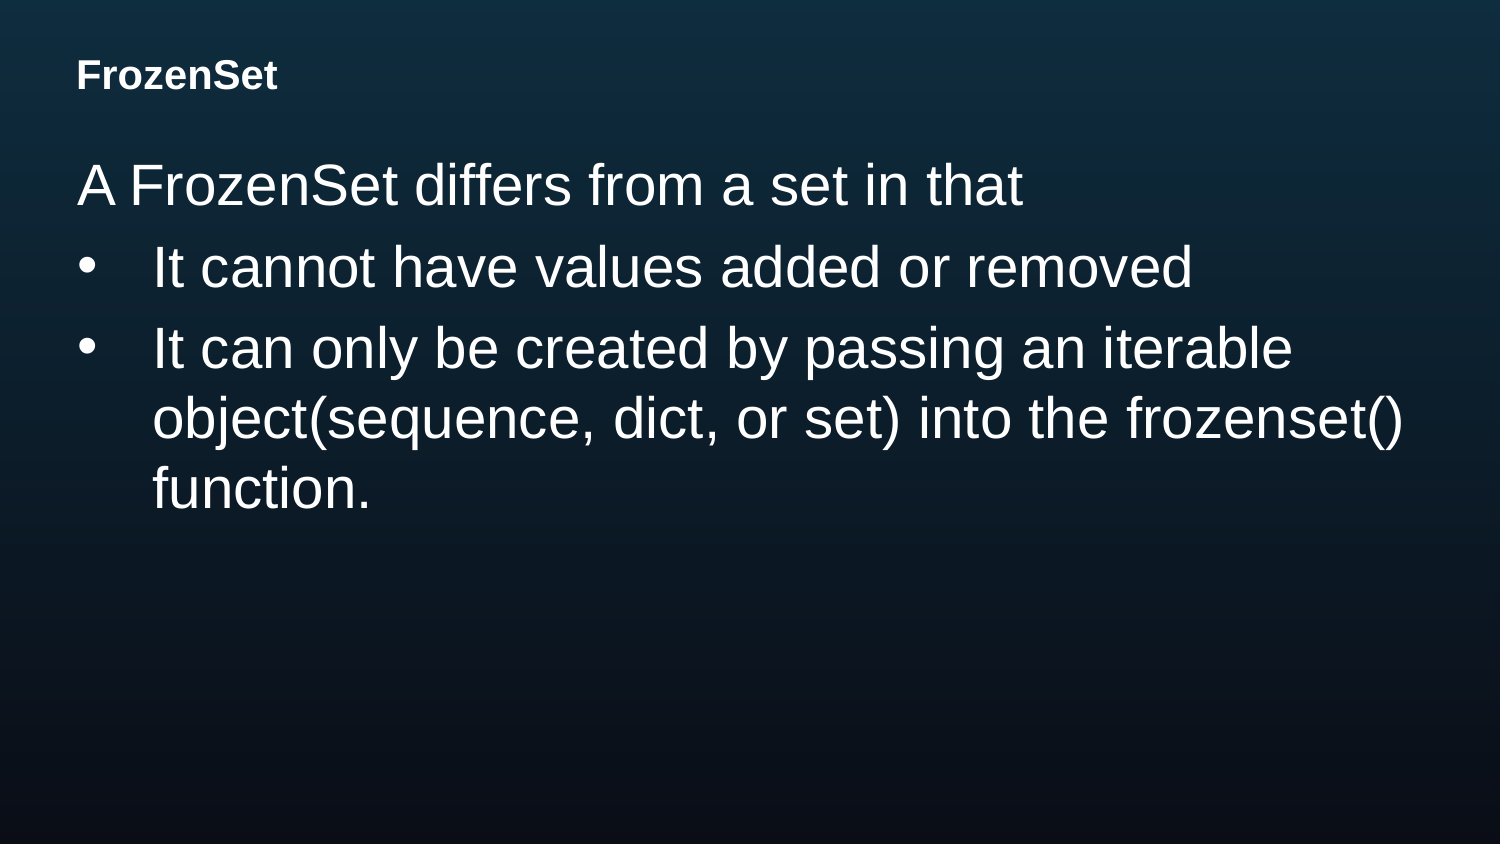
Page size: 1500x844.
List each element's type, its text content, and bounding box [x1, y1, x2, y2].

list A FrozenSet differs from a set in that It cannot have values added or removed It can only be created by passing an iterable object(sequence, dict, or set) into the frozenset() function. [62, 139, 1438, 709]
title FrozenSet [61, 40, 1438, 116]
